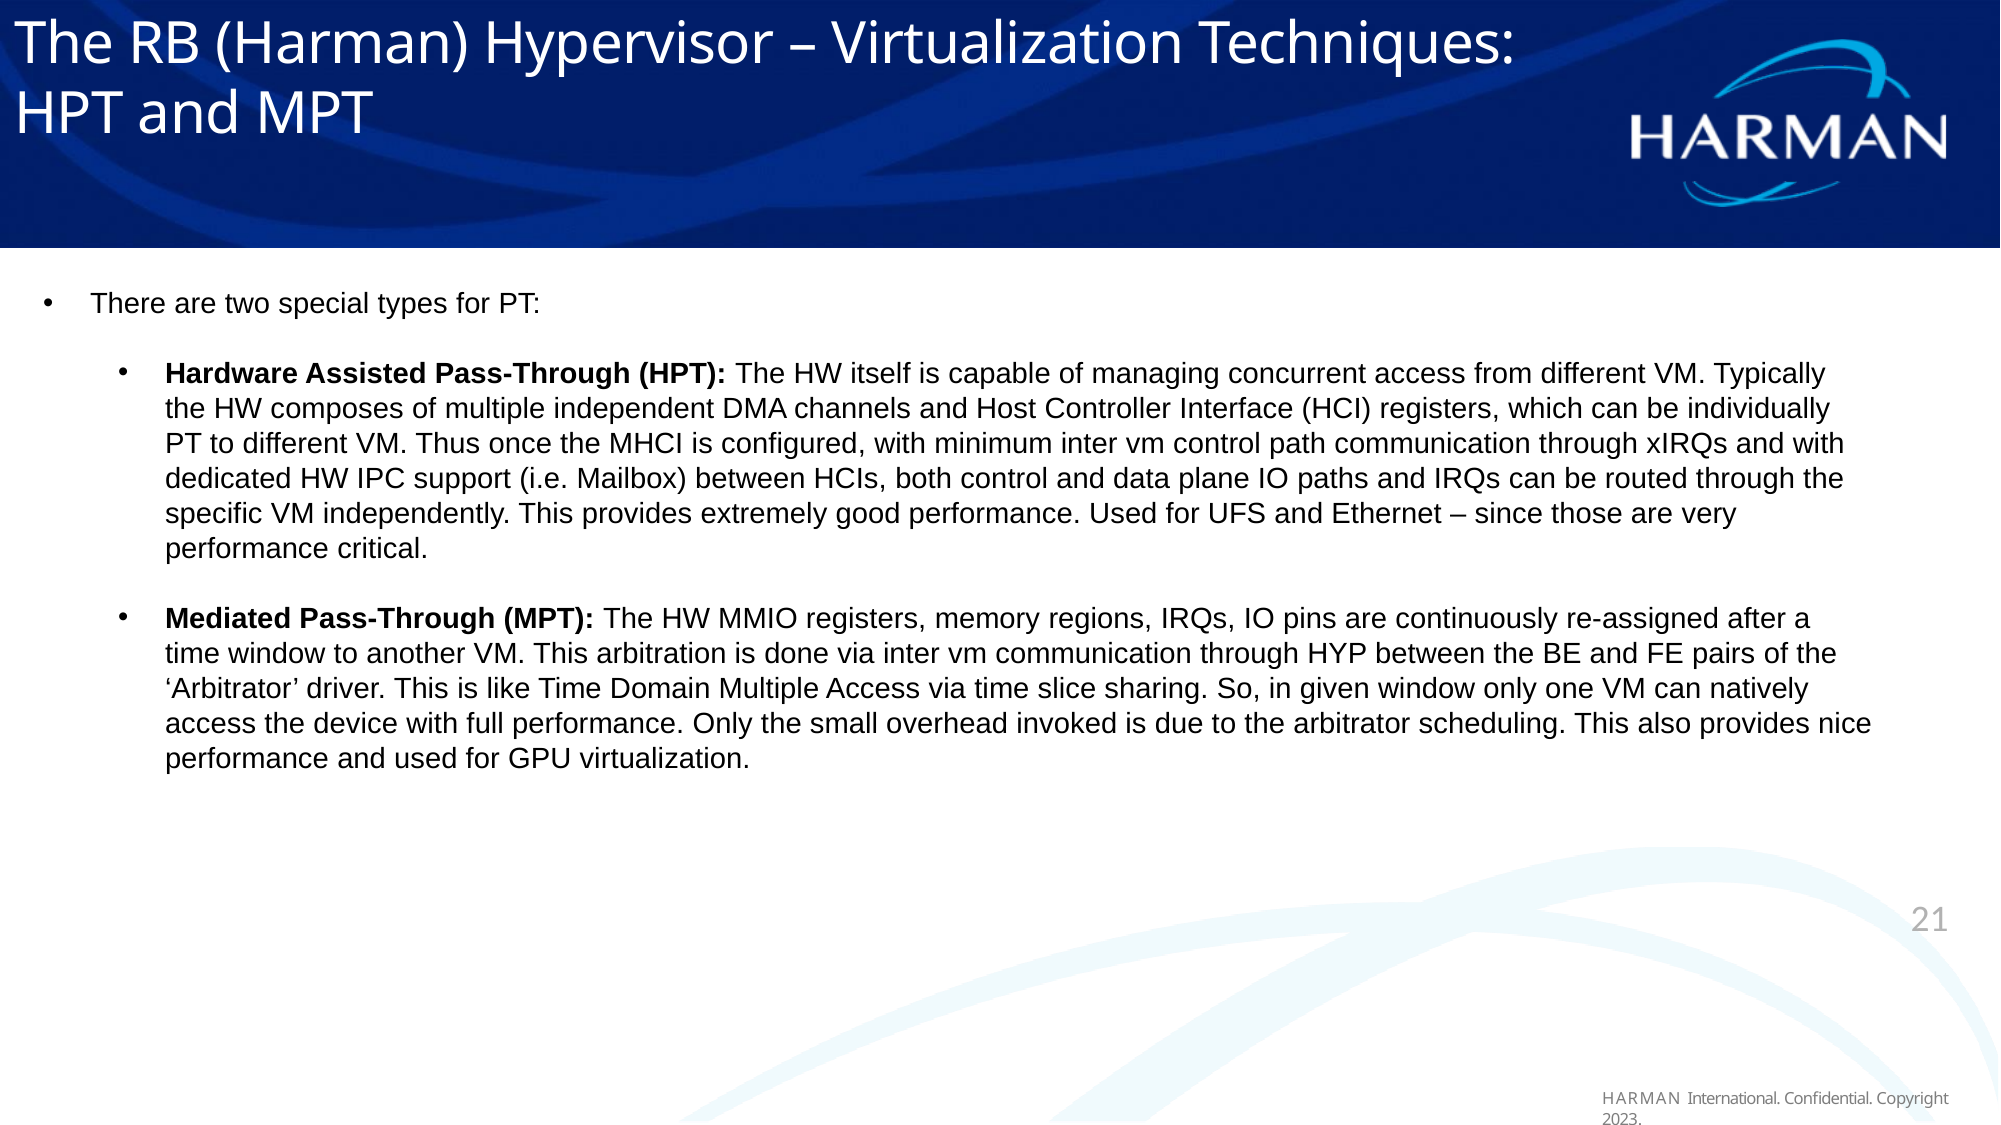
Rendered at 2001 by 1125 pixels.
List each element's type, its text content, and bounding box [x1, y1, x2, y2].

footer HARMAN International. Confidential. Copyright 2023. [1599, 1087, 1983, 1125]
slide_number 21 [1542, 923, 1949, 1125]
text_box There are two special types for PT: Hardware Assisted Pass-Through (HPT): The HW itself is capable of managing concurrent access from different VM. Typically the HW composes of multiple independent DMA channels and Host Controller Interface (HCI) registers, which can be individually PT to different VM. Thus once the MHCI is configured, with minimum inter vm control path communication through xIRQs and with dedicated HW IPC support (i.e. Mailbox) between HCIs, both control and data plane IO paths and IRQs can be routed through the specific VM independently. This provides extremely good performance. Used for UFS and Ethernet – since those are very performance critical. Mediated Pass-Through (MPT): The HW MMIO registers, memory regions, IRQs, IO pins are continuously re-assigned after a time window to another VM. This arbitration is done via inter vm communication through HYP between the BE and FE pairs of the ‘Arbitrator’ driver. This is like Time Domain Multiple Access via time slice sharing. So, in given window only one VM can natively access the device with full performance. Only the small overhead invoked is due to the arbitrator scheduling. This also provides nice performance and used for GPU virtualization. [43, 282, 1875, 774]
picture [678, 847, 1999, 1123]
picture [0, 0, 2000, 248]
title The RB (Harman) Hypervisor – Virtualization Techniques: HPT and MPT [12, 3, 1600, 194]
